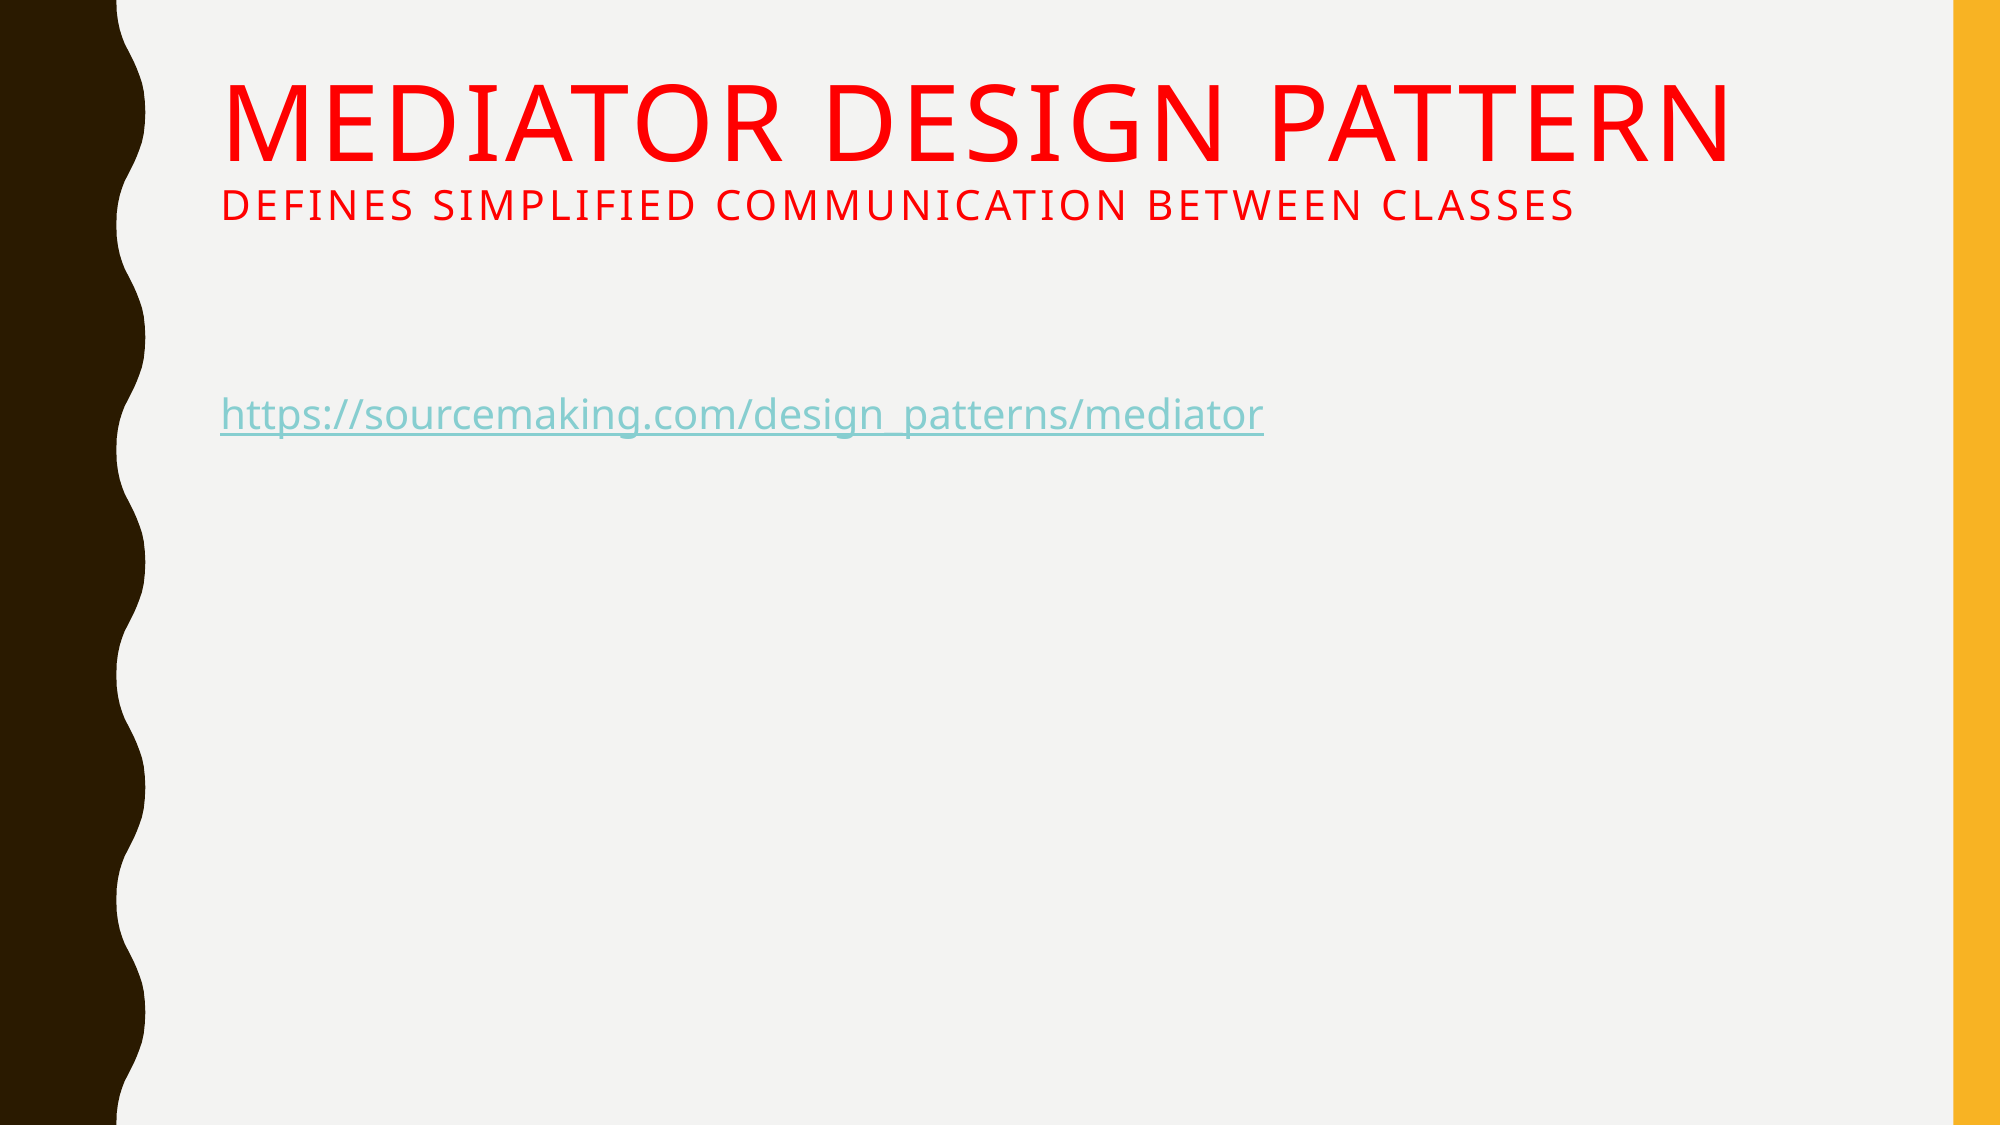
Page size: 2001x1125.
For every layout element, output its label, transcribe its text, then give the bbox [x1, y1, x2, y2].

title Mediator Design Pattern Defines simplified communication between classes [205, 62, 1875, 308]
list https://sourcemaking.com/design_patterns/mediator [205, 375, 1875, 965]
